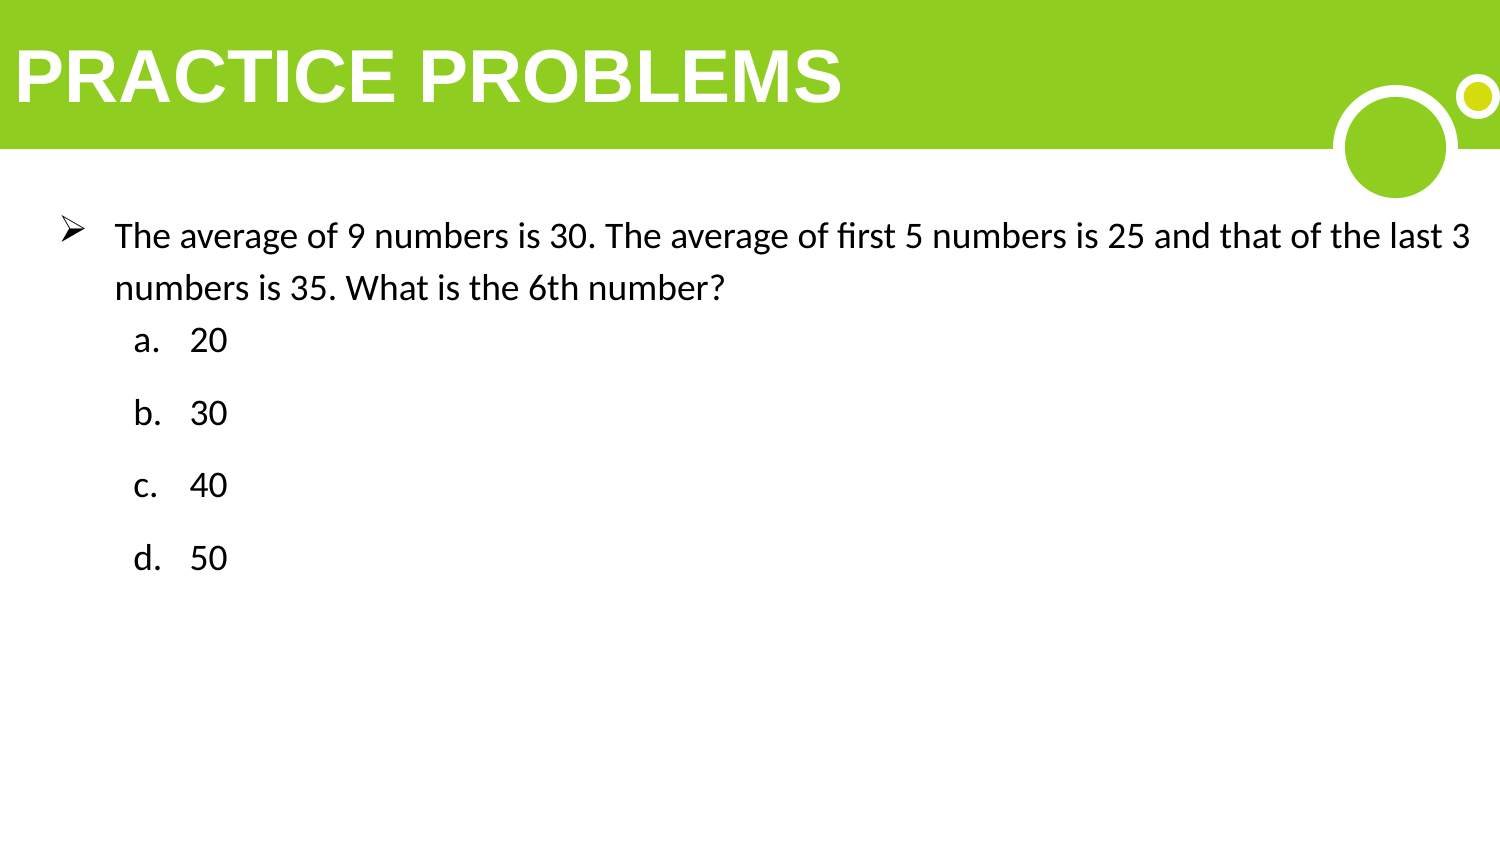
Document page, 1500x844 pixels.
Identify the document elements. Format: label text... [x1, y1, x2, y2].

title PRACTICE PROBLEMS [0, 0, 1500, 146]
text_box The average of 9 numbers is 30. The average of first 5 numbers is 25 and that of the last 3 numbers is 35. What is the 6th number? 20 30 40 50 [43, 197, 1497, 586]
picture [0, 146, 1500, 844]
